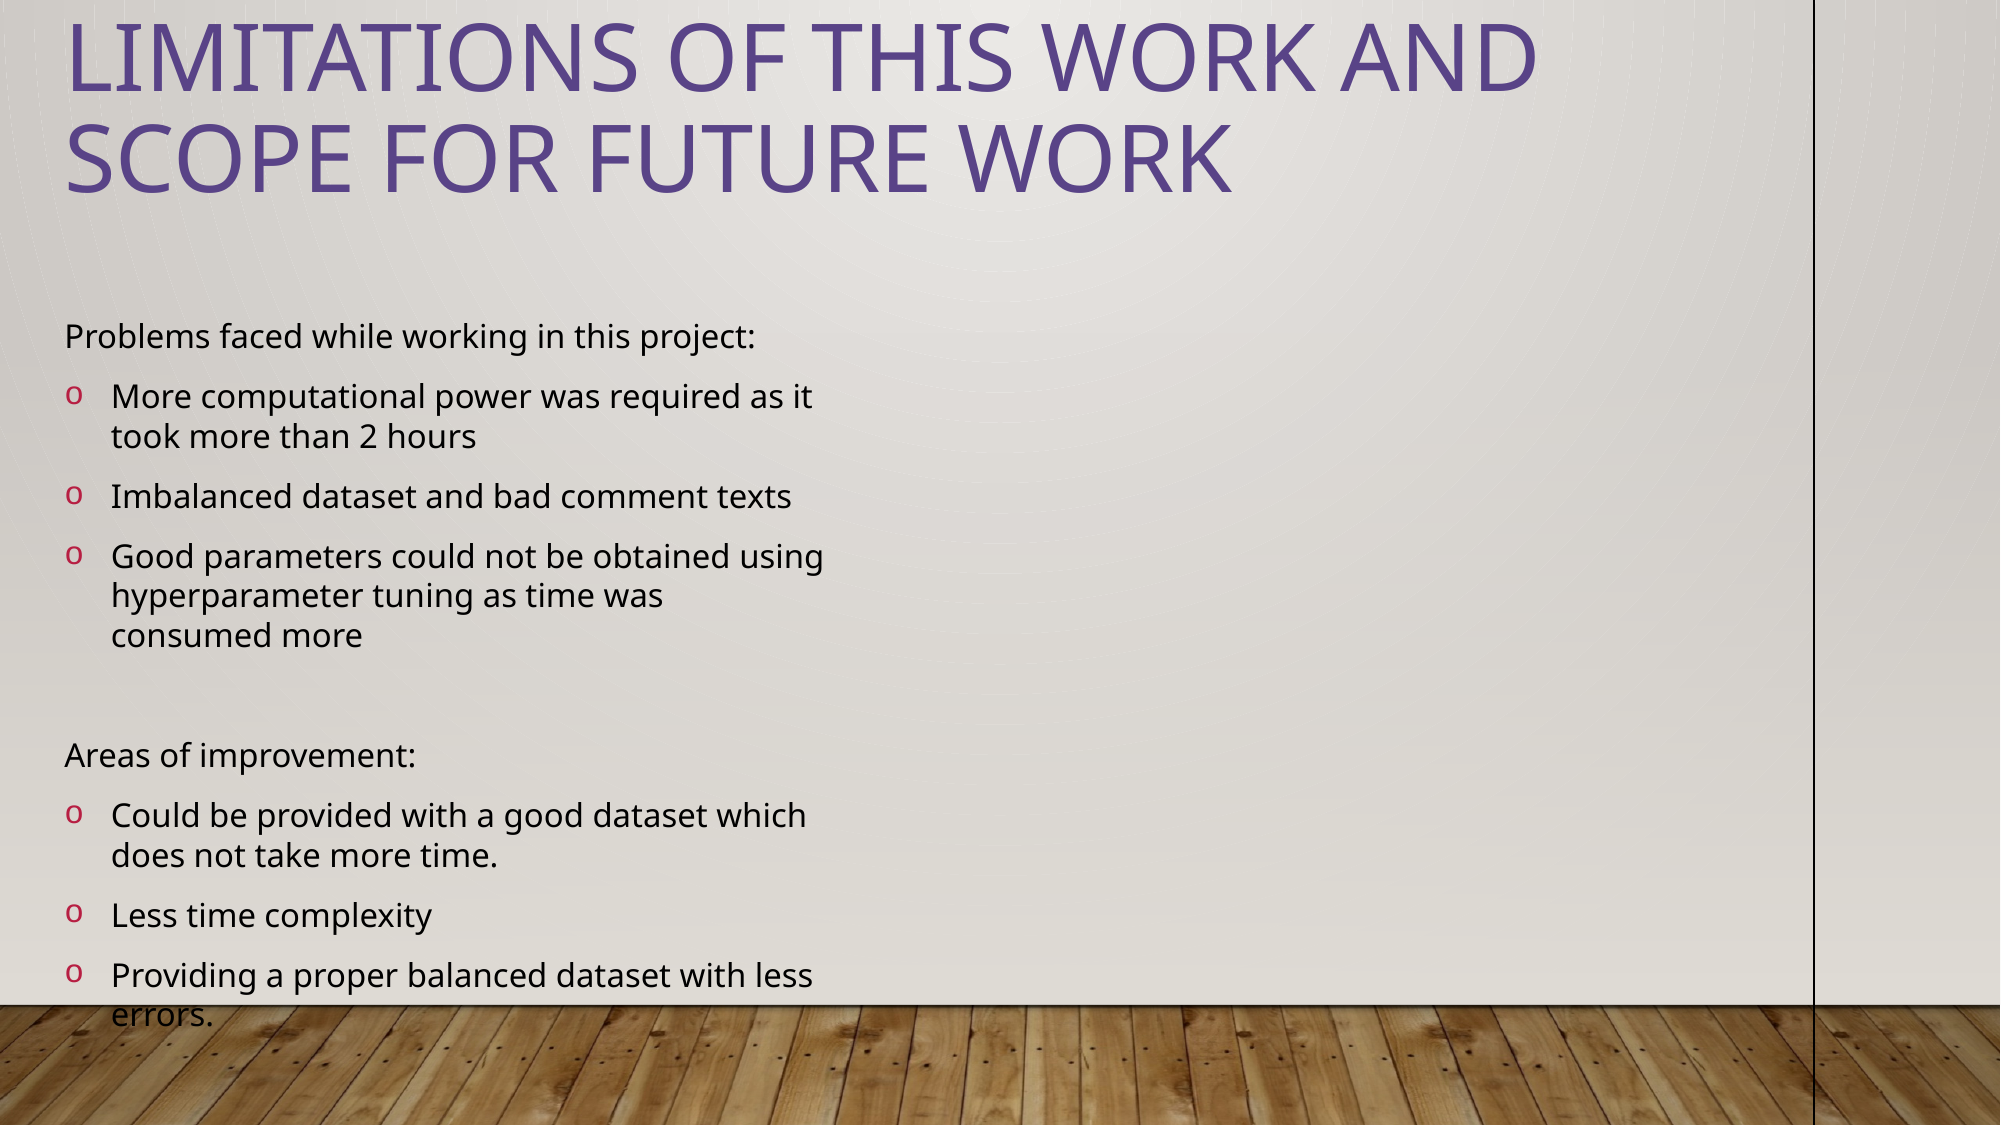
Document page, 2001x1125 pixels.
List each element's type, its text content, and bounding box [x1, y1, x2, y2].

picture [1815, 1005, 2000, 1125]
list Problems faced while working in this project: More computational power was required as it took more than 2 hours Imbalanced dataset and bad comment texts Good parameters could not be obtained using hyperparameter tuning as time was consumed more Areas of improvement: Could be provided with a good dataset which does not take more time. Less time complexity Providing a proper balanced dataset with less errors. [64, 308, 832, 1048]
title Limitations of this work and Scope for Future Work [64, 55, 1724, 221]
picture [0, 1005, 1813, 1125]
